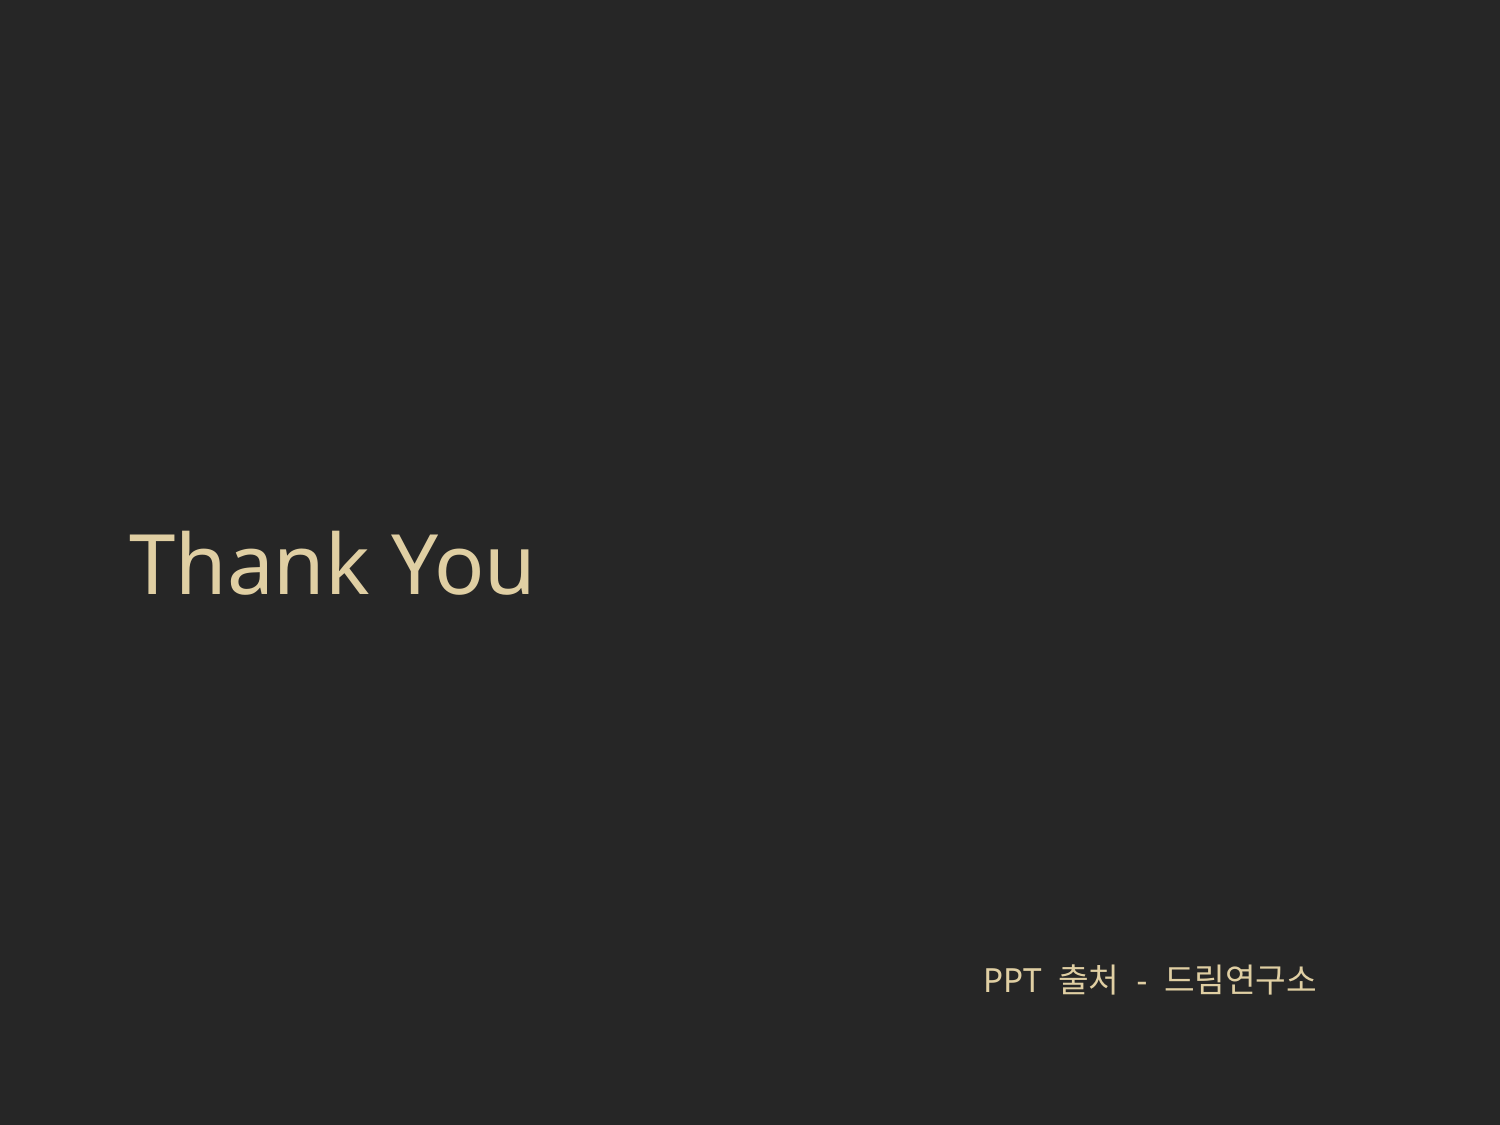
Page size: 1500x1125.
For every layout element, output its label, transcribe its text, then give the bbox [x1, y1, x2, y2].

text_box PPT 출처 - 드림연구소 [968, 952, 1500, 1007]
text_box Thank You [114, 503, 854, 619]
